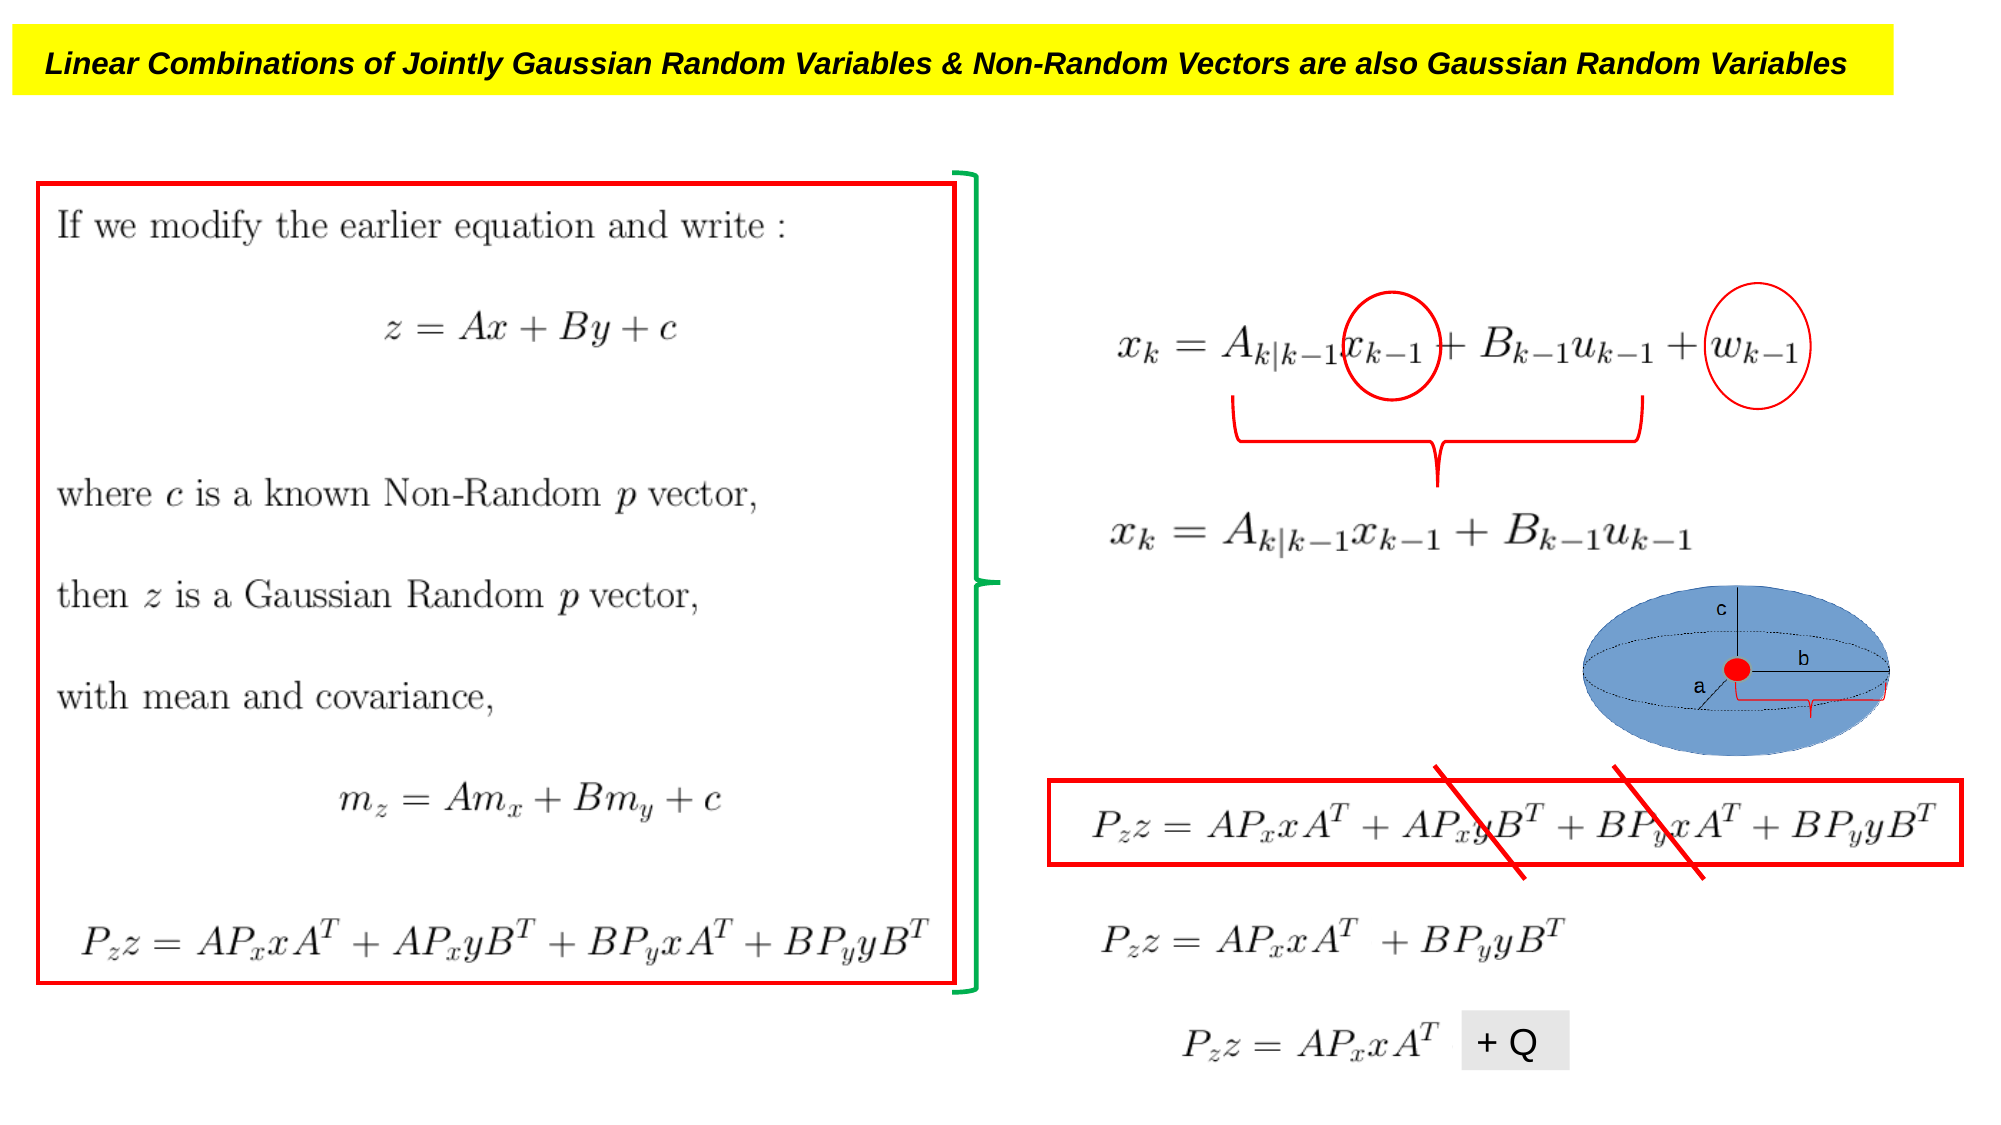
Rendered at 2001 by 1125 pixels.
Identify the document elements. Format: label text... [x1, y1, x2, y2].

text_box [1434, 765, 1526, 880]
picture [1705, 782, 1960, 862]
picture [1060, 897, 1589, 977]
text_box + Q [1461, 1010, 1570, 1071]
picture [1051, 782, 1434, 862]
text_box [1356, 291, 1428, 308]
title Linear Combinations of Jointly Gaussian Random Variables & Non-Random Vectors are also Gaussian Random Variables [12, 24, 1894, 96]
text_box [1613, 765, 1705, 880]
text_box [1714, 282, 1802, 308]
text_box [1232, 396, 1644, 488]
picture [1570, 582, 1904, 764]
picture [1141, 1001, 1453, 1081]
picture [40, 185, 953, 981]
picture [1526, 782, 1613, 862]
picture [1100, 501, 1705, 568]
text_box [1724, 396, 1792, 411]
picture [1100, 308, 1823, 396]
text_box [952, 172, 1001, 993]
